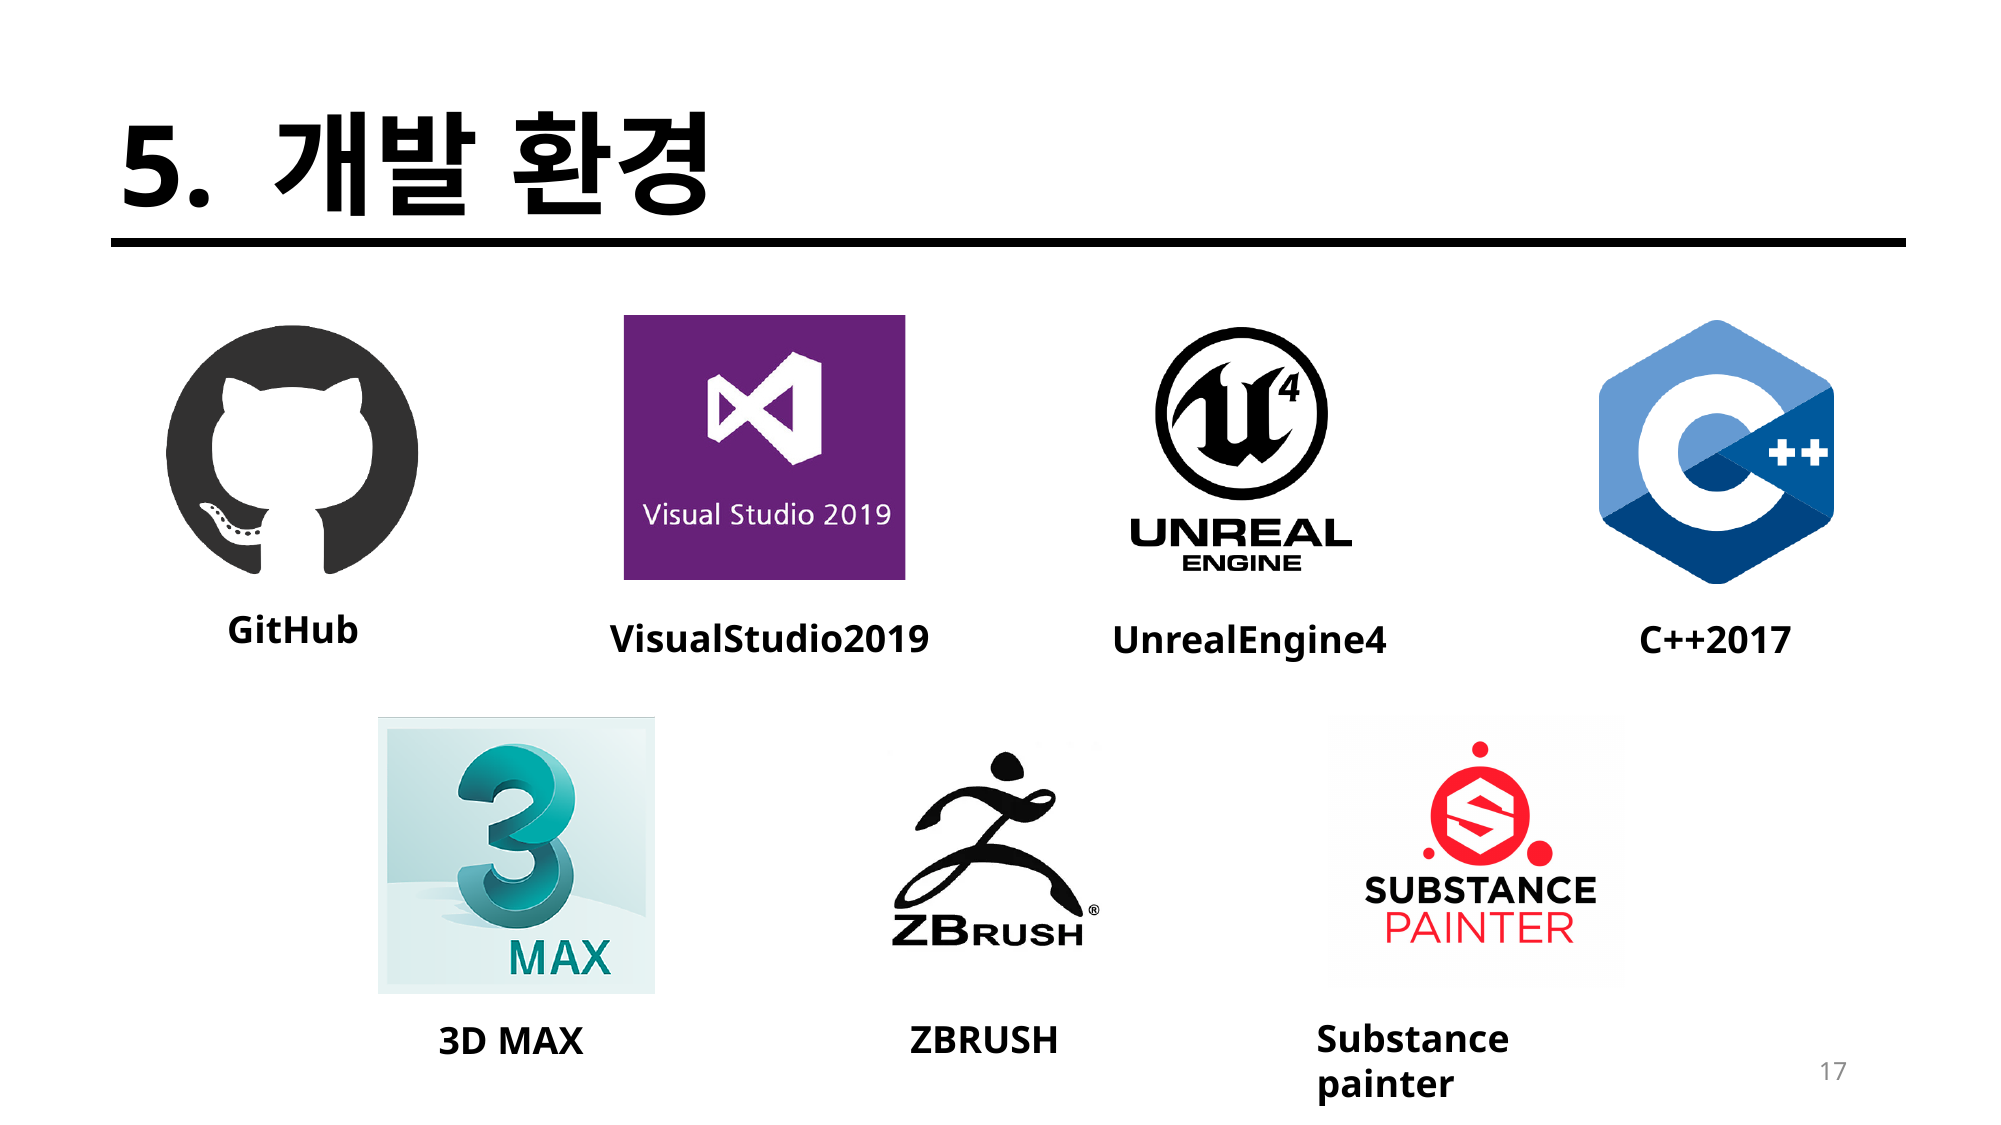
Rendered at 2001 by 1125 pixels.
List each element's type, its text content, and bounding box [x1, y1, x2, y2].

text_box VisualStudio2019 [595, 607, 946, 667]
picture [848, 716, 1135, 990]
slide_number 17 [1412, 1042, 1863, 1103]
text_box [1095, 315, 1378, 584]
picture [623, 315, 906, 580]
picture [378, 716, 655, 994]
text_box 5. 개발 환경 [104, 46, 733, 237]
text_box GitHub [212, 598, 401, 658]
text_box Substance painter [1301, 1007, 1658, 1112]
picture [150, 315, 434, 584]
text_box UnrealEngine4 [1097, 608, 1463, 669]
text_box 3D MAX [423, 1009, 612, 1070]
picture [1599, 320, 1834, 584]
text_box ZBRUSH [895, 1008, 1084, 1069]
picture [1328, 703, 1625, 988]
text_box C++2017 [1624, 608, 1832, 669]
text_box [1576, 318, 1860, 587]
